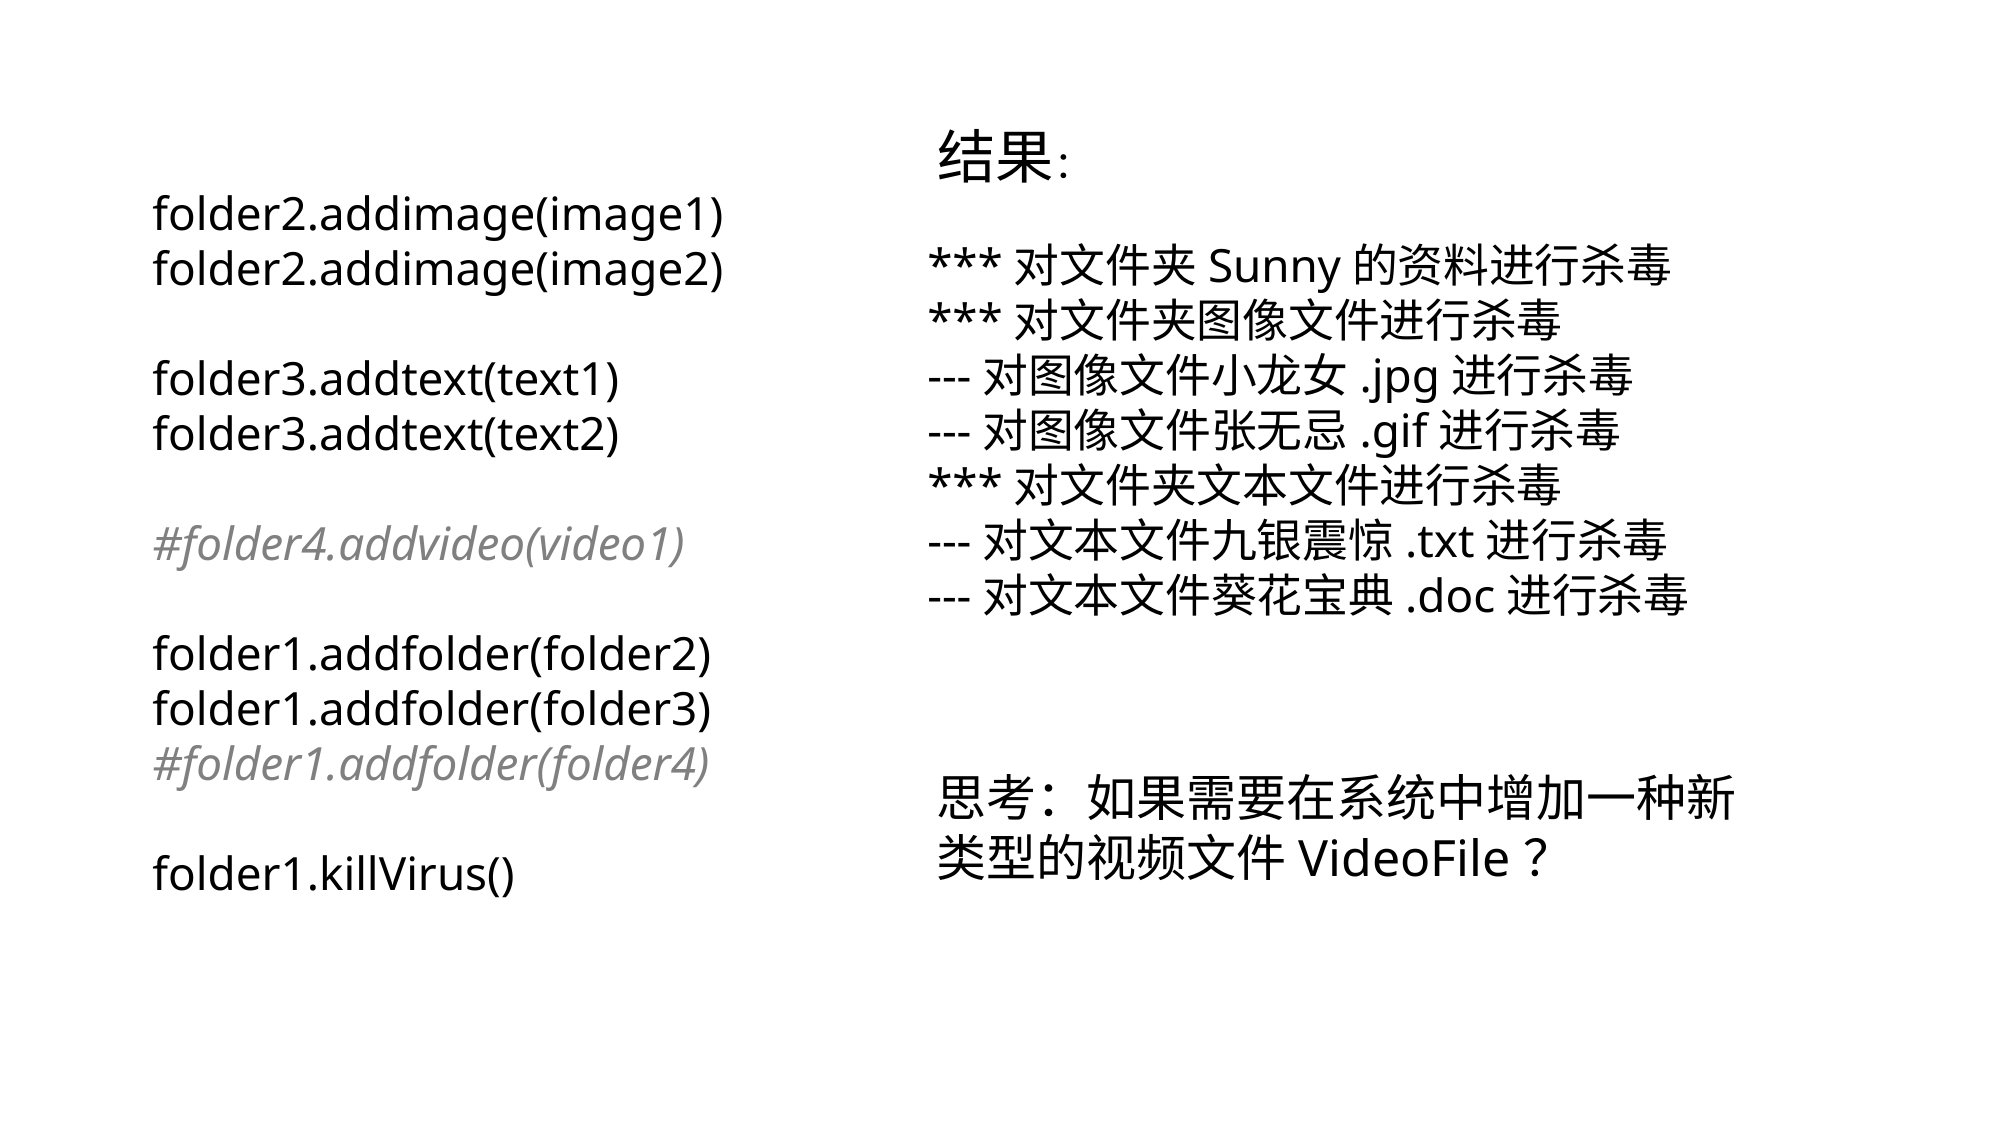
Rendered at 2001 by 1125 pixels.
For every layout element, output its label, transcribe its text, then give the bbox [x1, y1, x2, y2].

text_box 思考：如果需要在系统中增加一种新类型的视频文件VideoFile？ [921, 759, 1769, 940]
text_box 结果： [922, 113, 1107, 199]
text_box ***对文件夹Sunny的资料进行杀毒 ***对文件夹图像文件进行杀毒 ---对图像文件小龙女.jpg进行杀毒 ---对图像文件张无忌.gif进行杀毒 ***对文件夹文本文件进行杀毒 ---对文本文件九银震惊.txt进行杀毒 ---对文本文件葵花宝典.doc进行杀毒 [912, 229, 1913, 629]
list folder2.addimage(image1) folder2.addimage(image2) folder3.addtext(text1) folder3.addtext(text2) #folder4.addvideo(video1) folder1.addfolder(folder2) folder1.addfolder(folder3) #folder1.addfolder(folder4) folder1.killVirus() [137, 177, 838, 908]
